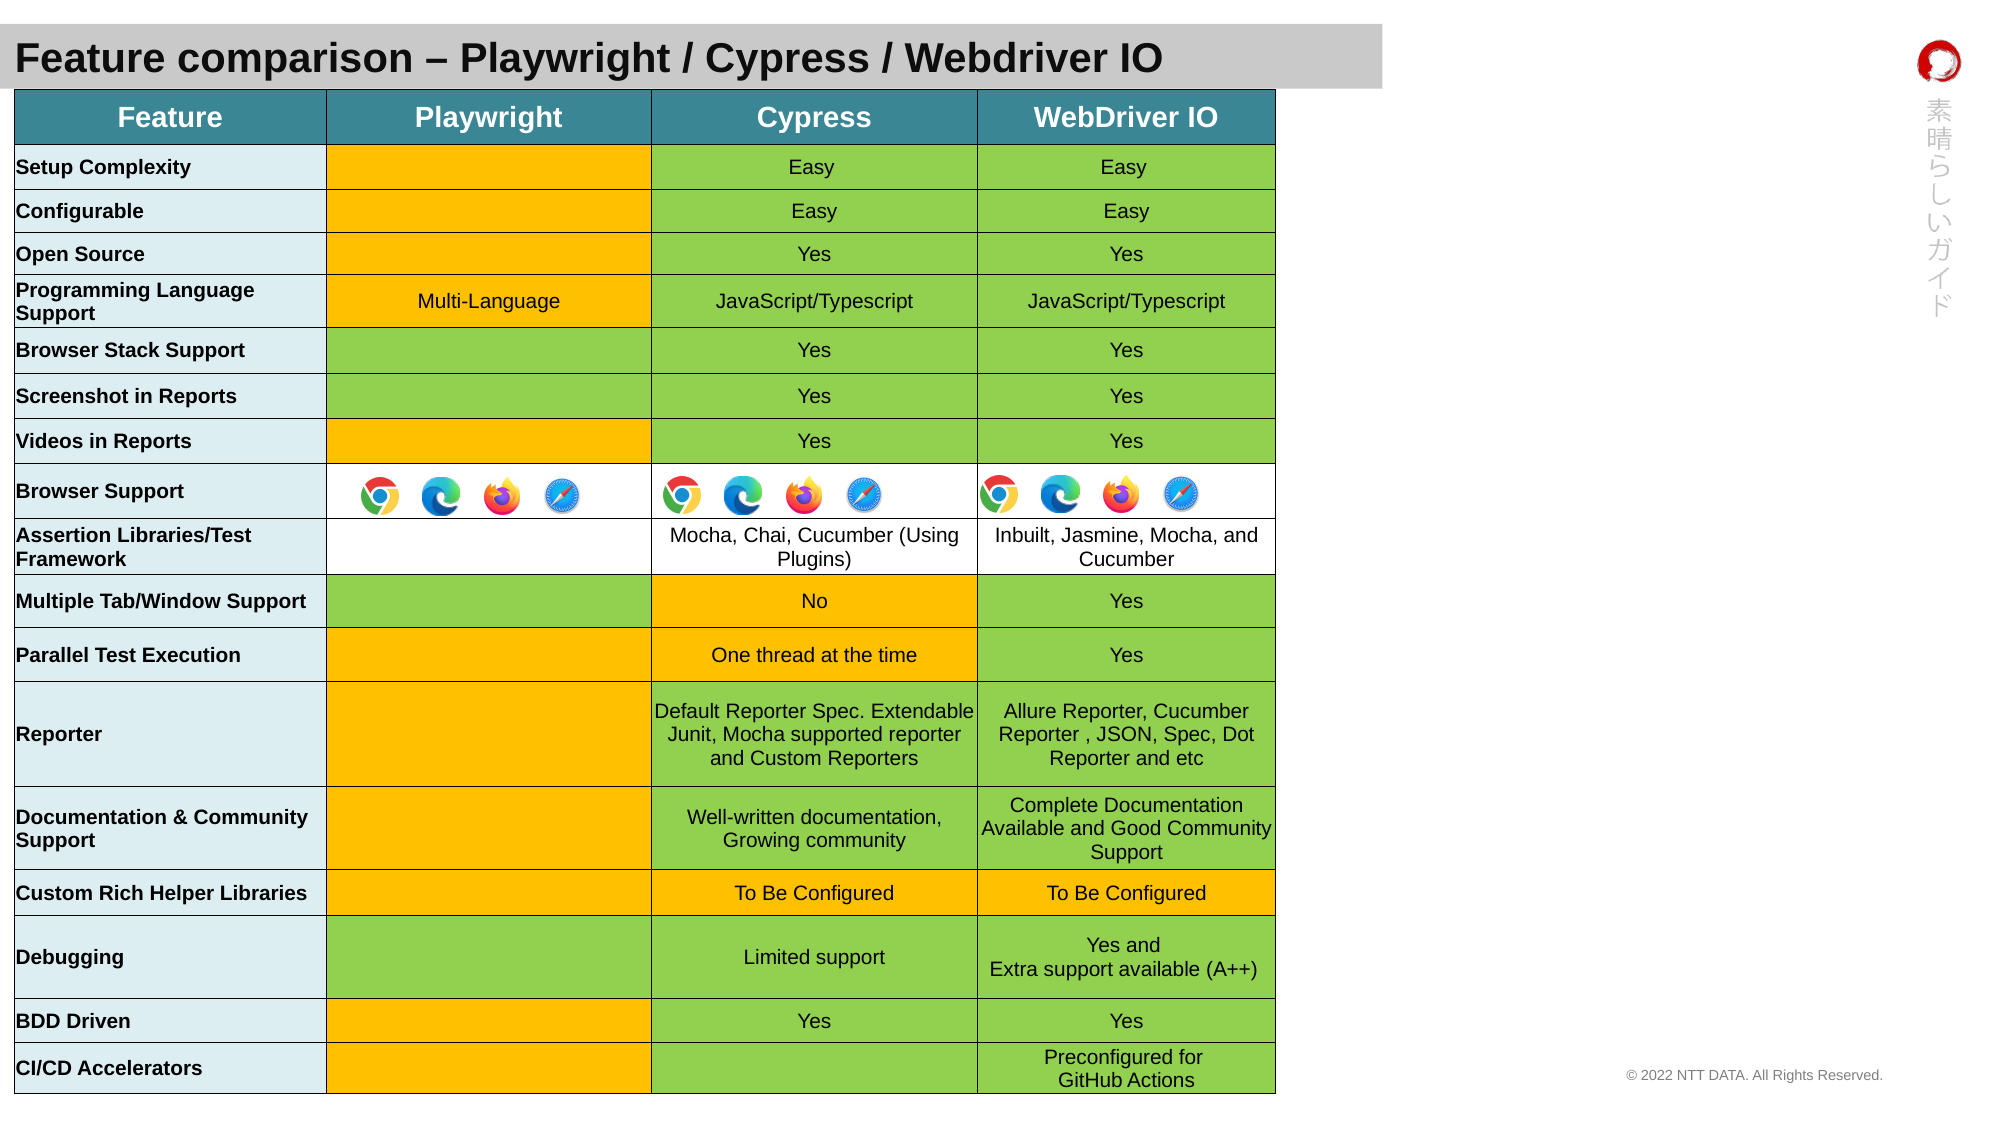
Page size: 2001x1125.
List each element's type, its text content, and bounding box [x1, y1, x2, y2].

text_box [361, 477, 581, 516]
table_cell [652, 1043, 977, 1093]
table_cell Yes​ [978, 419, 1275, 463]
table_header Feature​ [15, 90, 326, 144]
table_cell Yes [978, 999, 1275, 1042]
table_cell Easy [652, 190, 977, 232]
table_cell [327, 787, 651, 869]
table_cell Assertion Libraries/Test Framework​ [15, 519, 326, 574]
table_cell Preconfigured for GitHub Actions [978, 1043, 1275, 1093]
table_cell [327, 190, 651, 232]
table_cell Debugging​ [15, 916, 326, 998]
table_cell [327, 682, 651, 786]
table_cell Easy ​ [978, 145, 1275, 189]
text_box Feature comparison – Playwright / Cypress / Webdriver IO [0, 23, 1383, 89]
table_cell No​ [652, 575, 977, 627]
table_cell Easy ​ [652, 145, 977, 189]
table_cell To Be Configured [652, 870, 977, 915]
table_cell Yes​ [978, 628, 1275, 681]
table_cell Allure Reporter, Cucumber Reporter , JSON, Spec, Dot Reporter and etc [978, 682, 1275, 786]
table_cell Yes and Extra support available (A++) [978, 916, 1275, 998]
table_cell Multiple Tab/Window Support​ [15, 575, 326, 627]
table_cell Open Source​ [15, 233, 326, 274]
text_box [663, 476, 883, 515]
table_cell CI/CD Accelerators [15, 1043, 326, 1093]
table_cell Yes​ [652, 233, 977, 274]
table_cell Yes [978, 328, 1275, 373]
table_cell Setup Complexity​ [15, 145, 326, 189]
table_cell Mocha, Chai, Cucumber (Using Plugins)​ [652, 519, 977, 574]
table_cell [327, 999, 651, 1042]
table_cell One thread at the time​ [652, 628, 977, 681]
table_cell [652, 464, 977, 518]
table_cell To Be Configured [978, 870, 1275, 915]
table_cell Configurable [15, 190, 326, 232]
table_cell [327, 870, 651, 915]
table_cell BDD Driven [15, 999, 326, 1042]
table_cell Yes [652, 999, 977, 1042]
table_header WebDriver IO​ [978, 90, 1275, 144]
table_cell Default Reporter Spec. Extendable Junit, Mocha supported reporter and Custom Reporters​ [652, 682, 977, 786]
table_header Playwright [327, 90, 651, 144]
table_cell Yes​ [978, 575, 1275, 627]
table_cell Parallel Test Execution​ [15, 628, 326, 681]
table_cell Browser Support ​ [15, 464, 326, 518]
table_cell Easy [978, 190, 1275, 232]
table_cell Yes​ [652, 328, 977, 373]
table_cell Reporter​ [15, 682, 326, 786]
table_cell JavaScript/Typescript​ [652, 275, 977, 327]
table_cell Complete Documentation Available and Good Community Support​ [978, 787, 1275, 869]
table_cell [327, 916, 651, 998]
table_cell Screenshot in Reports [15, 374, 326, 418]
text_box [980, 475, 1200, 514]
table_cell Yes​ [652, 374, 977, 418]
picture [1917, 39, 1962, 83]
table_cell Well-written documentation, Growing community​ [652, 787, 977, 869]
table_cell Yes​ [978, 374, 1275, 418]
table_cell Programming Language Support​ [15, 275, 326, 327]
table_cell Custom Rich Helper Libraries [15, 870, 326, 915]
table_cell [327, 233, 651, 274]
table_cell [327, 328, 651, 373]
table_cell [327, 419, 651, 463]
table_cell Yes​ [652, 419, 977, 463]
table_cell [327, 464, 651, 518]
table_cell Videos in Reports [15, 419, 326, 463]
text_box [1276, 199, 2000, 305]
table_cell [978, 464, 1275, 518]
table_cell Limited support [652, 916, 977, 998]
table_cell Inbuilt, Jasmine, Mocha, and Cucumber​ [978, 519, 1275, 574]
table_header Cypress​ [652, 90, 977, 144]
table_cell [327, 145, 651, 189]
table_cell JavaScript/Typescript​ [978, 275, 1275, 327]
table_cell Multi-Language [327, 275, 651, 327]
table_cell Browser Stack Support​ [15, 328, 326, 373]
table_cell [327, 628, 651, 681]
table_cell [327, 1043, 651, 1093]
table_cell Yes​ [978, 233, 1275, 274]
table_cell Documentation & Community Support​ [15, 787, 326, 869]
table_cell [327, 374, 651, 418]
table_cell [327, 575, 651, 627]
table_cell [327, 519, 651, 574]
